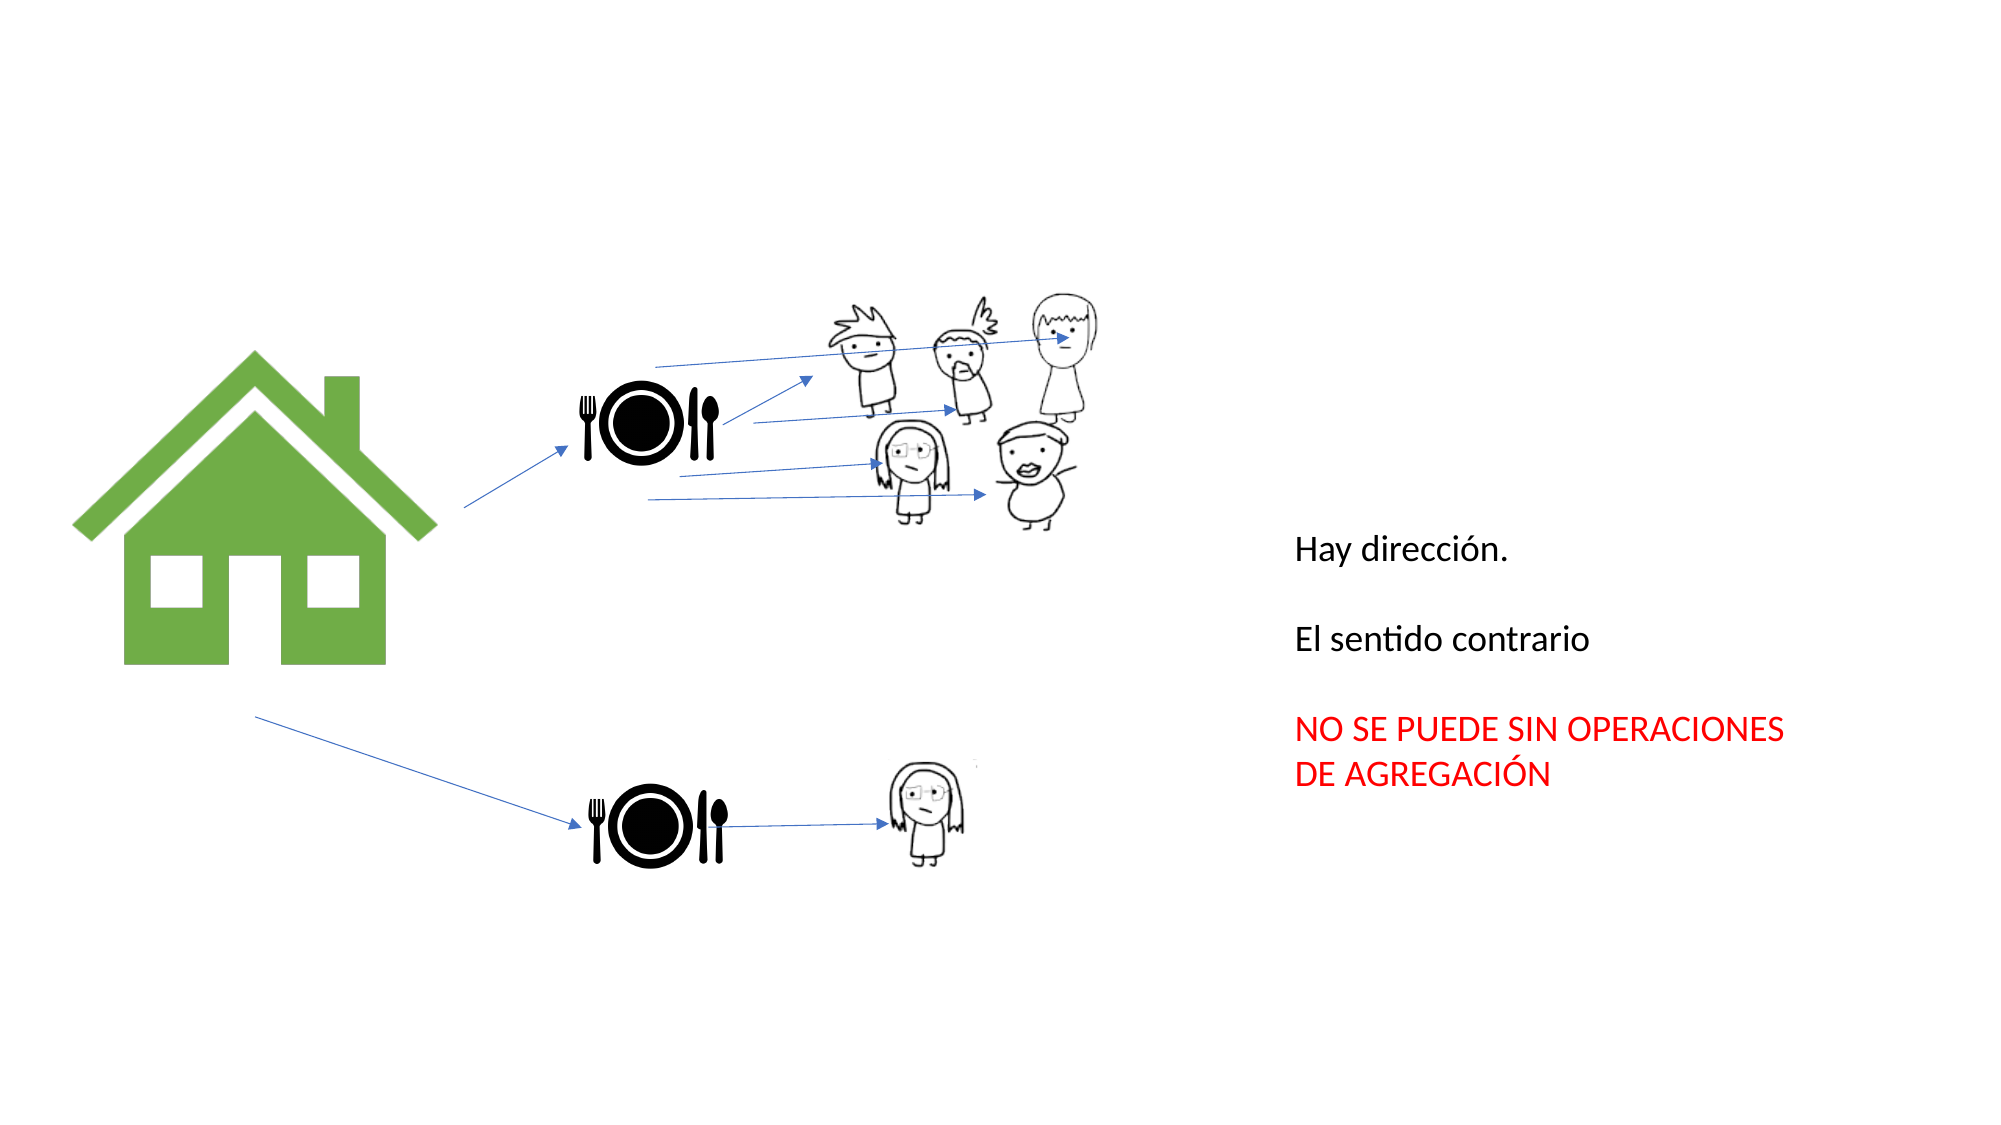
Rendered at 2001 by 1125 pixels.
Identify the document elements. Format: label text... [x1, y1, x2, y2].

picture [581, 752, 732, 903]
picture [45, 298, 464, 717]
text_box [655, 337, 1070, 368]
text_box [753, 409, 957, 424]
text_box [708, 823, 889, 828]
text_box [679, 463, 884, 477]
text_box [722, 375, 814, 425]
text_box Hay dirección. El sentido contrario NO SE PUEDE SIN OPERACIONES DE AGREGACIÓN [1280, 516, 1809, 802]
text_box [464, 445, 569, 508]
picture [787, 236, 1139, 589]
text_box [254, 716, 582, 828]
picture [572, 349, 723, 500]
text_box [647, 494, 987, 500]
picture [888, 759, 978, 888]
